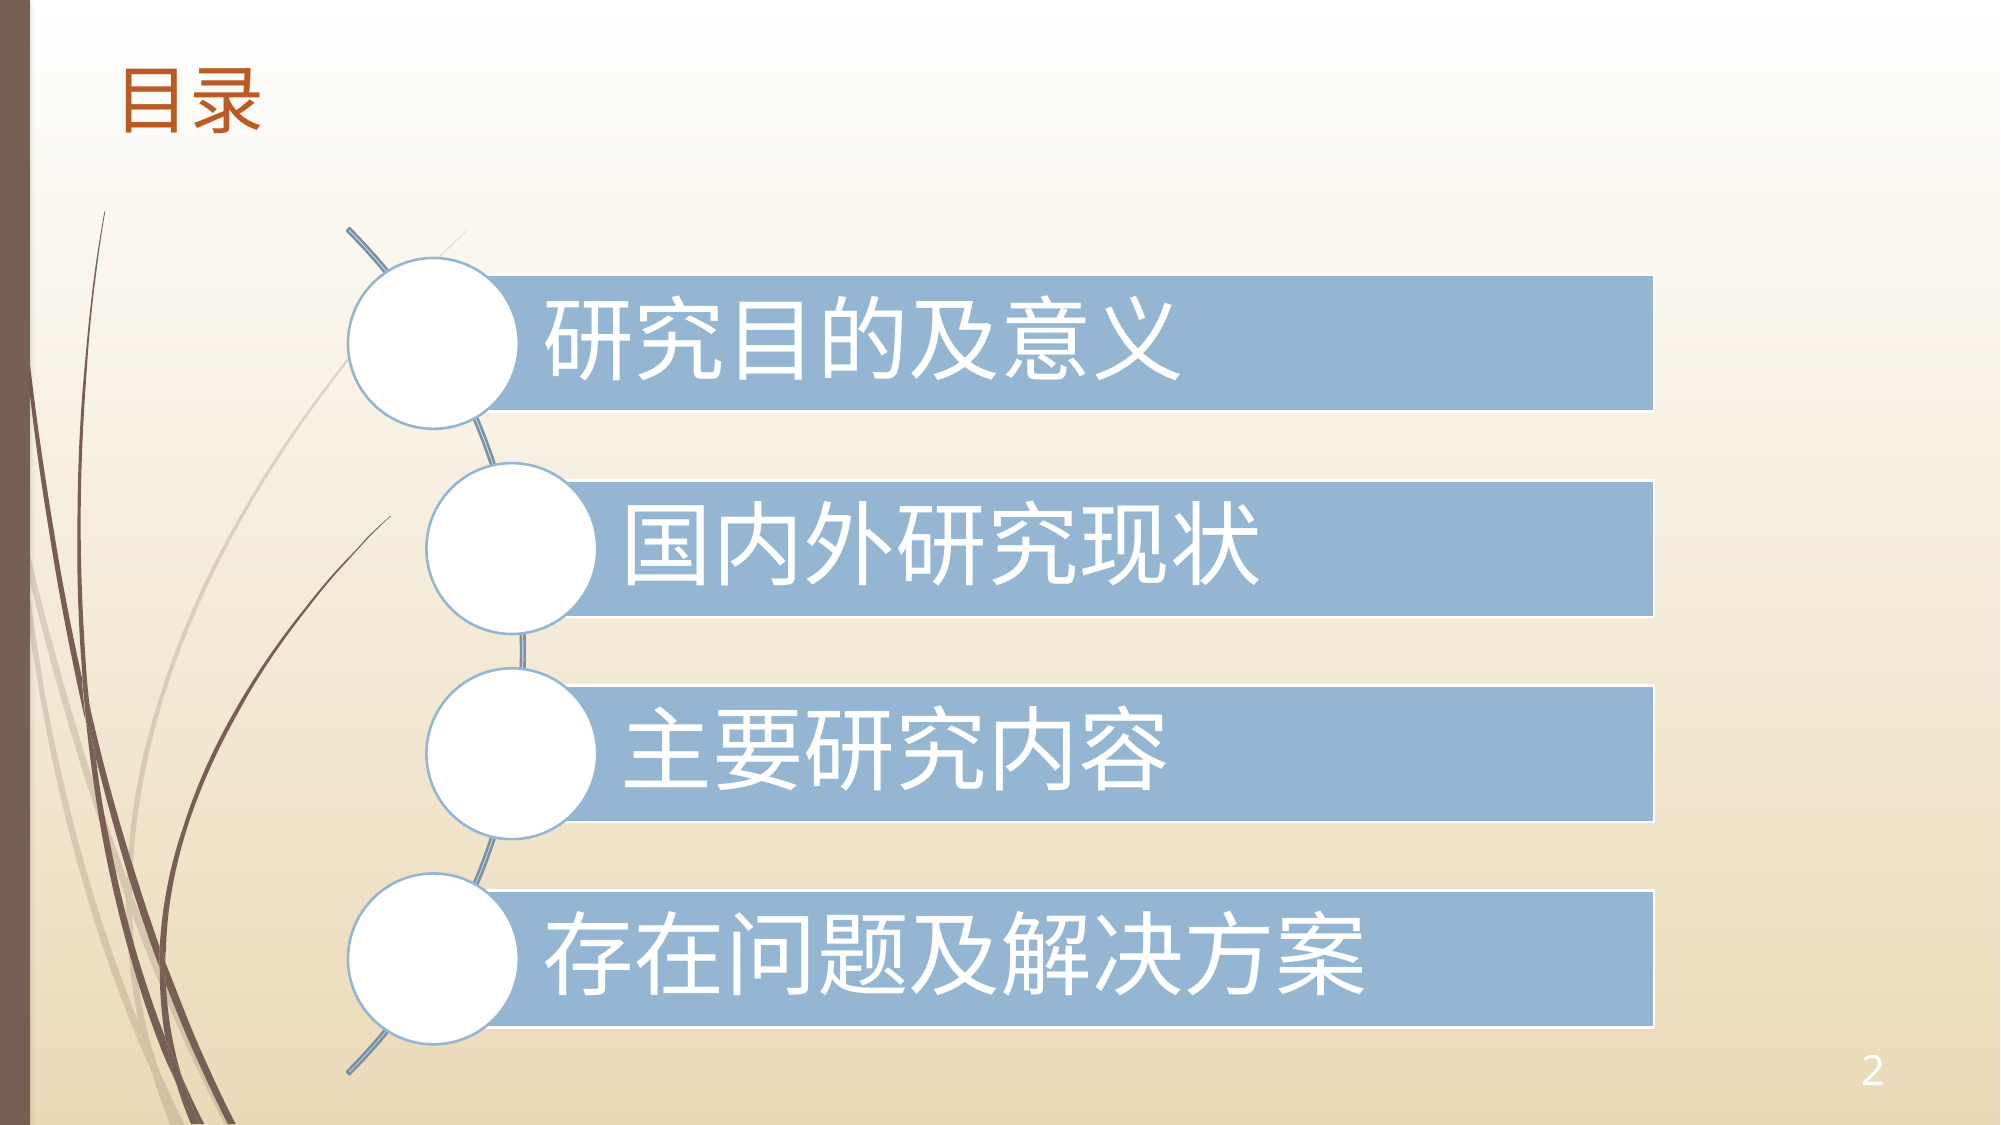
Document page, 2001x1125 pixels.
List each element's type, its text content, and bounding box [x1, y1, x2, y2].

title 目录 [99, 45, 1900, 233]
slide_number 2 [1668, 1042, 1900, 1103]
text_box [332, 206, 1667, 1096]
